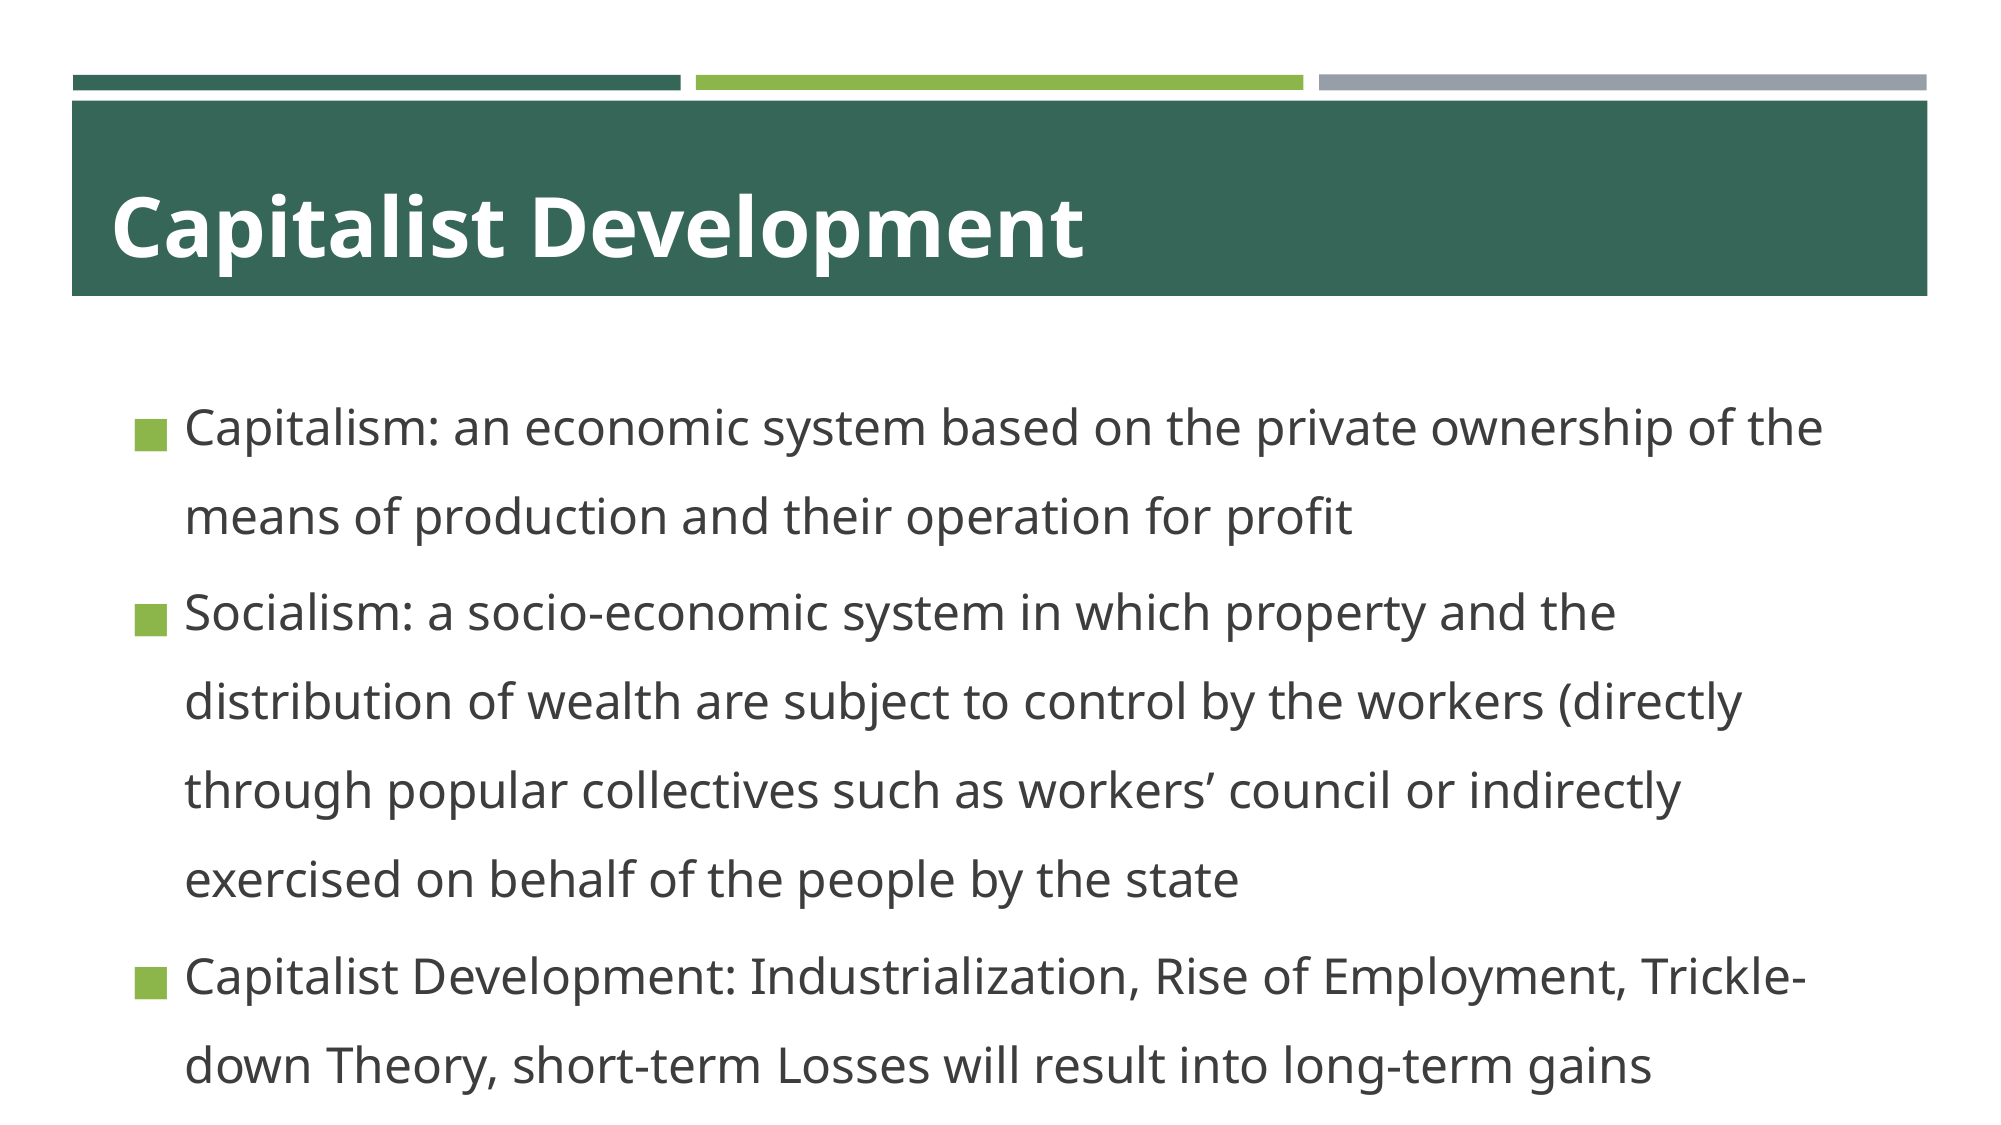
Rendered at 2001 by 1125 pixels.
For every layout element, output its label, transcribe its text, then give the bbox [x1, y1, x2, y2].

title Capitalist Development [95, 115, 1905, 282]
list Capitalism: an economic system based on the private ownership of the means of production and their operation for profit Socialism: a socio-economic system in which property and the distribution of wealth are subject to control by the workers (directly through popular collectives such as workers’ council or indirectly exercised on behalf of the people by the state Capitalist Development: Industrialization, Rise of Employment, Trickle-down Theory, short-term Losses will result into long-term gains [95, 357, 1905, 1102]
